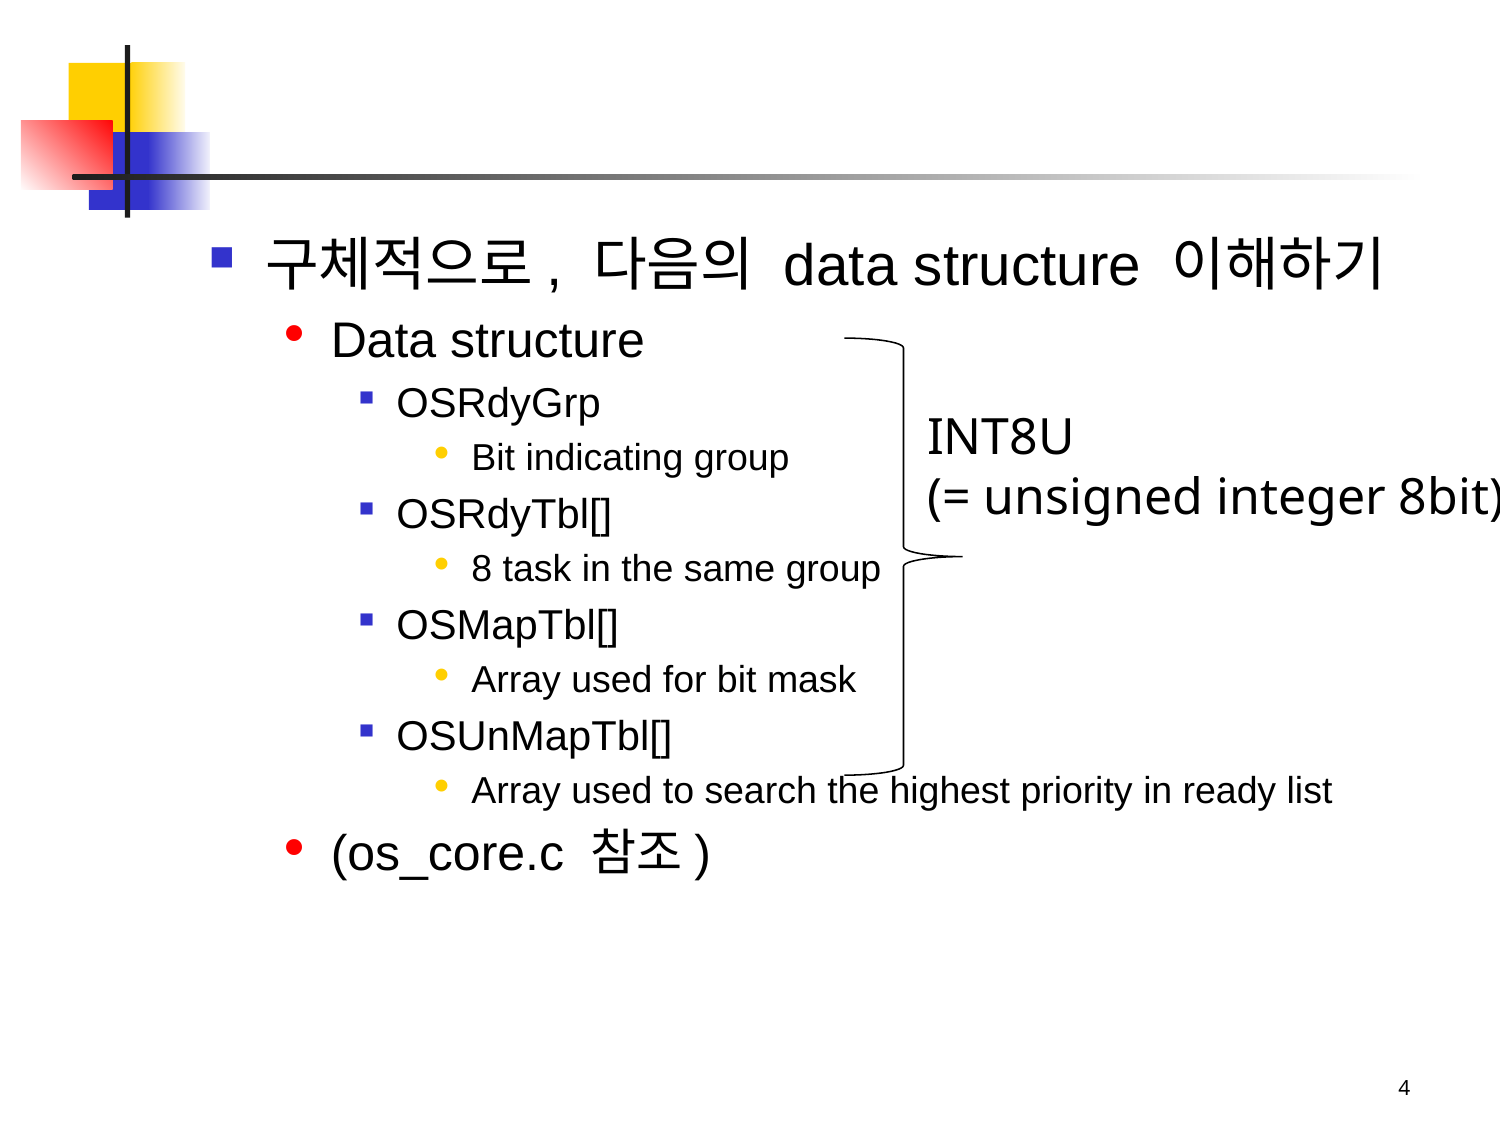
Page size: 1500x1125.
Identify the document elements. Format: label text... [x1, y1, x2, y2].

text_box INT8U (= unsigned integer 8bit) [912, 397, 1500, 532]
text_box [844, 338, 963, 776]
list 구체적으로, 다음의 data structure 이해하기 Data structure OSRdyGrp Bit indicating group OSRdyTbl[] 8 task in the same group OSMapTbl[] Array used for bit mask OSUnMapTbl[] Array used to search the highest priority in ready list (os_core.c 참조) [193, 219, 1470, 1036]
slide_number 4 [1112, 1058, 1426, 1111]
